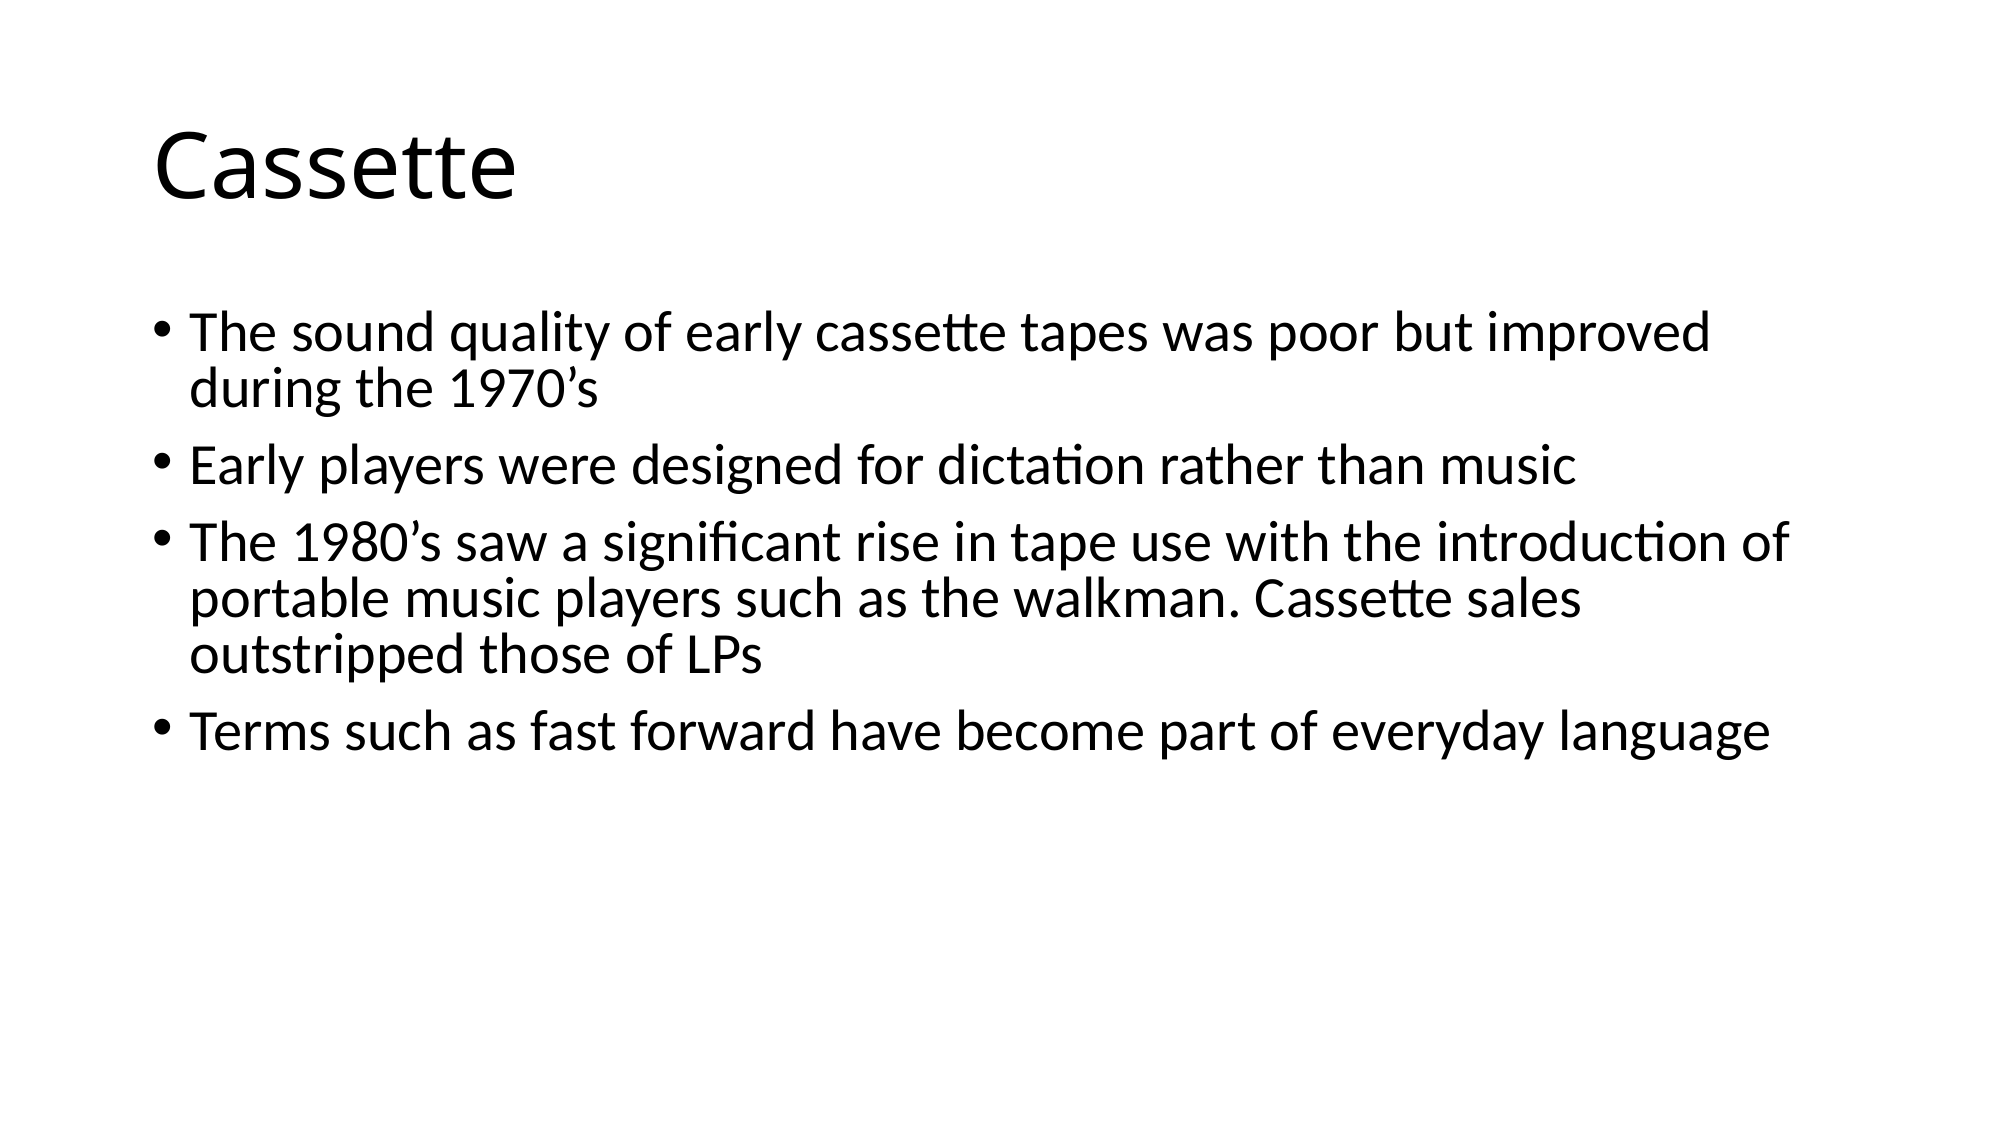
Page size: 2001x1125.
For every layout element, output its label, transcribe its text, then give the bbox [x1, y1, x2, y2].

title Cassette [137, 59, 1863, 278]
list The sound quality of early cassette tapes was poor but improved during the 1970’s Early players were designed for dictation rather than music The 1980’s saw a significant rise in tape use with the introduction of portable music players such as the walkman. Cassette sales outstripped those of LPs Terms such as fast forward have become part of everyday language [137, 299, 1863, 1014]
